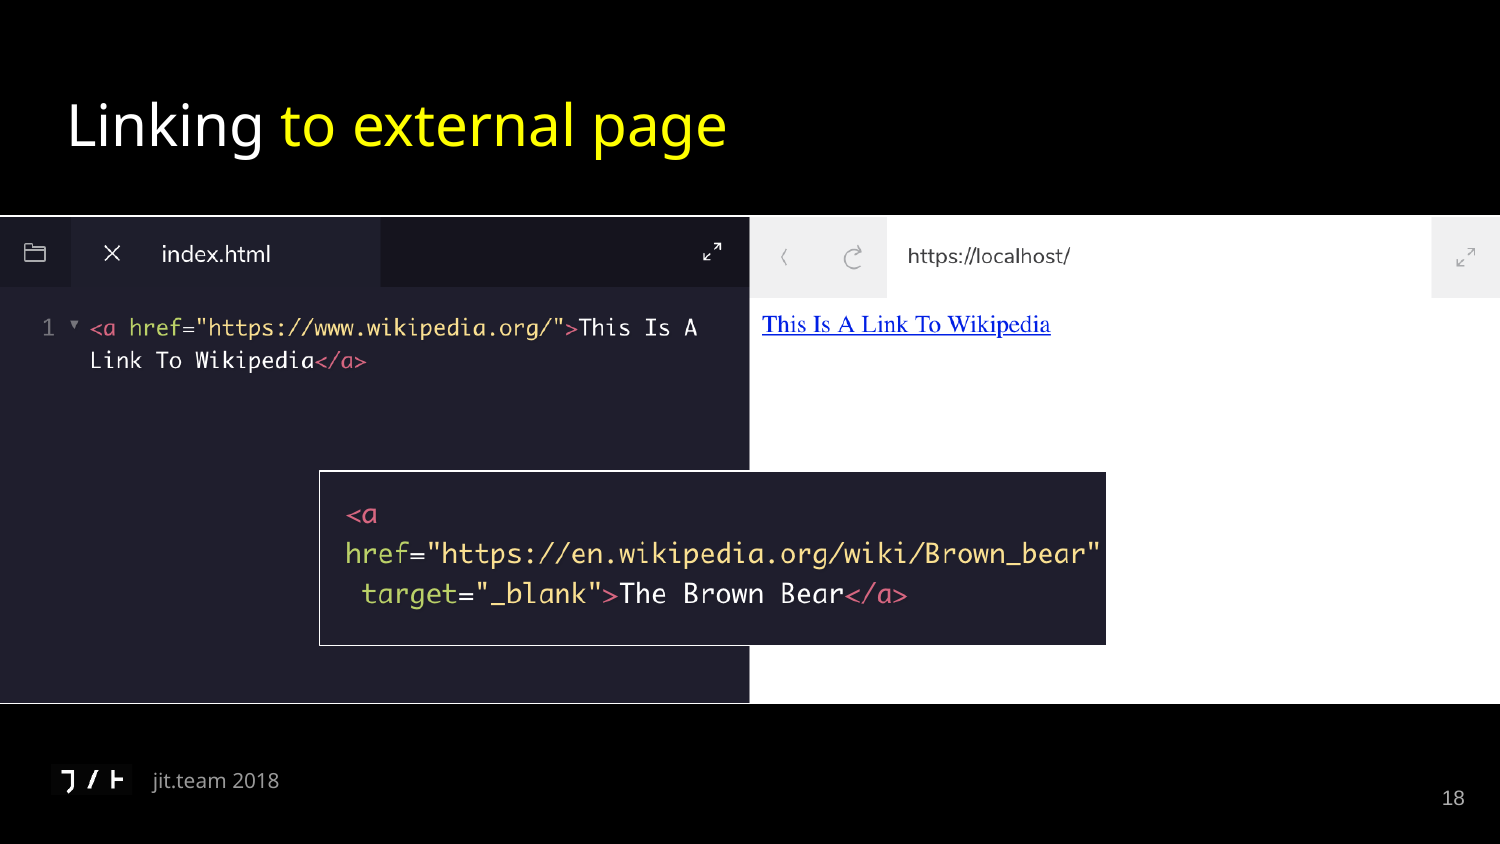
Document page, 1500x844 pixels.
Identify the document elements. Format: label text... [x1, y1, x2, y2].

title Linking to external page [51, 72, 1449, 167]
picture [0, 216, 1500, 704]
text_box jit.team 2018 [90, 752, 342, 807]
picture [50, 764, 133, 796]
slide_number ‹#› [1389, 764, 1480, 830]
